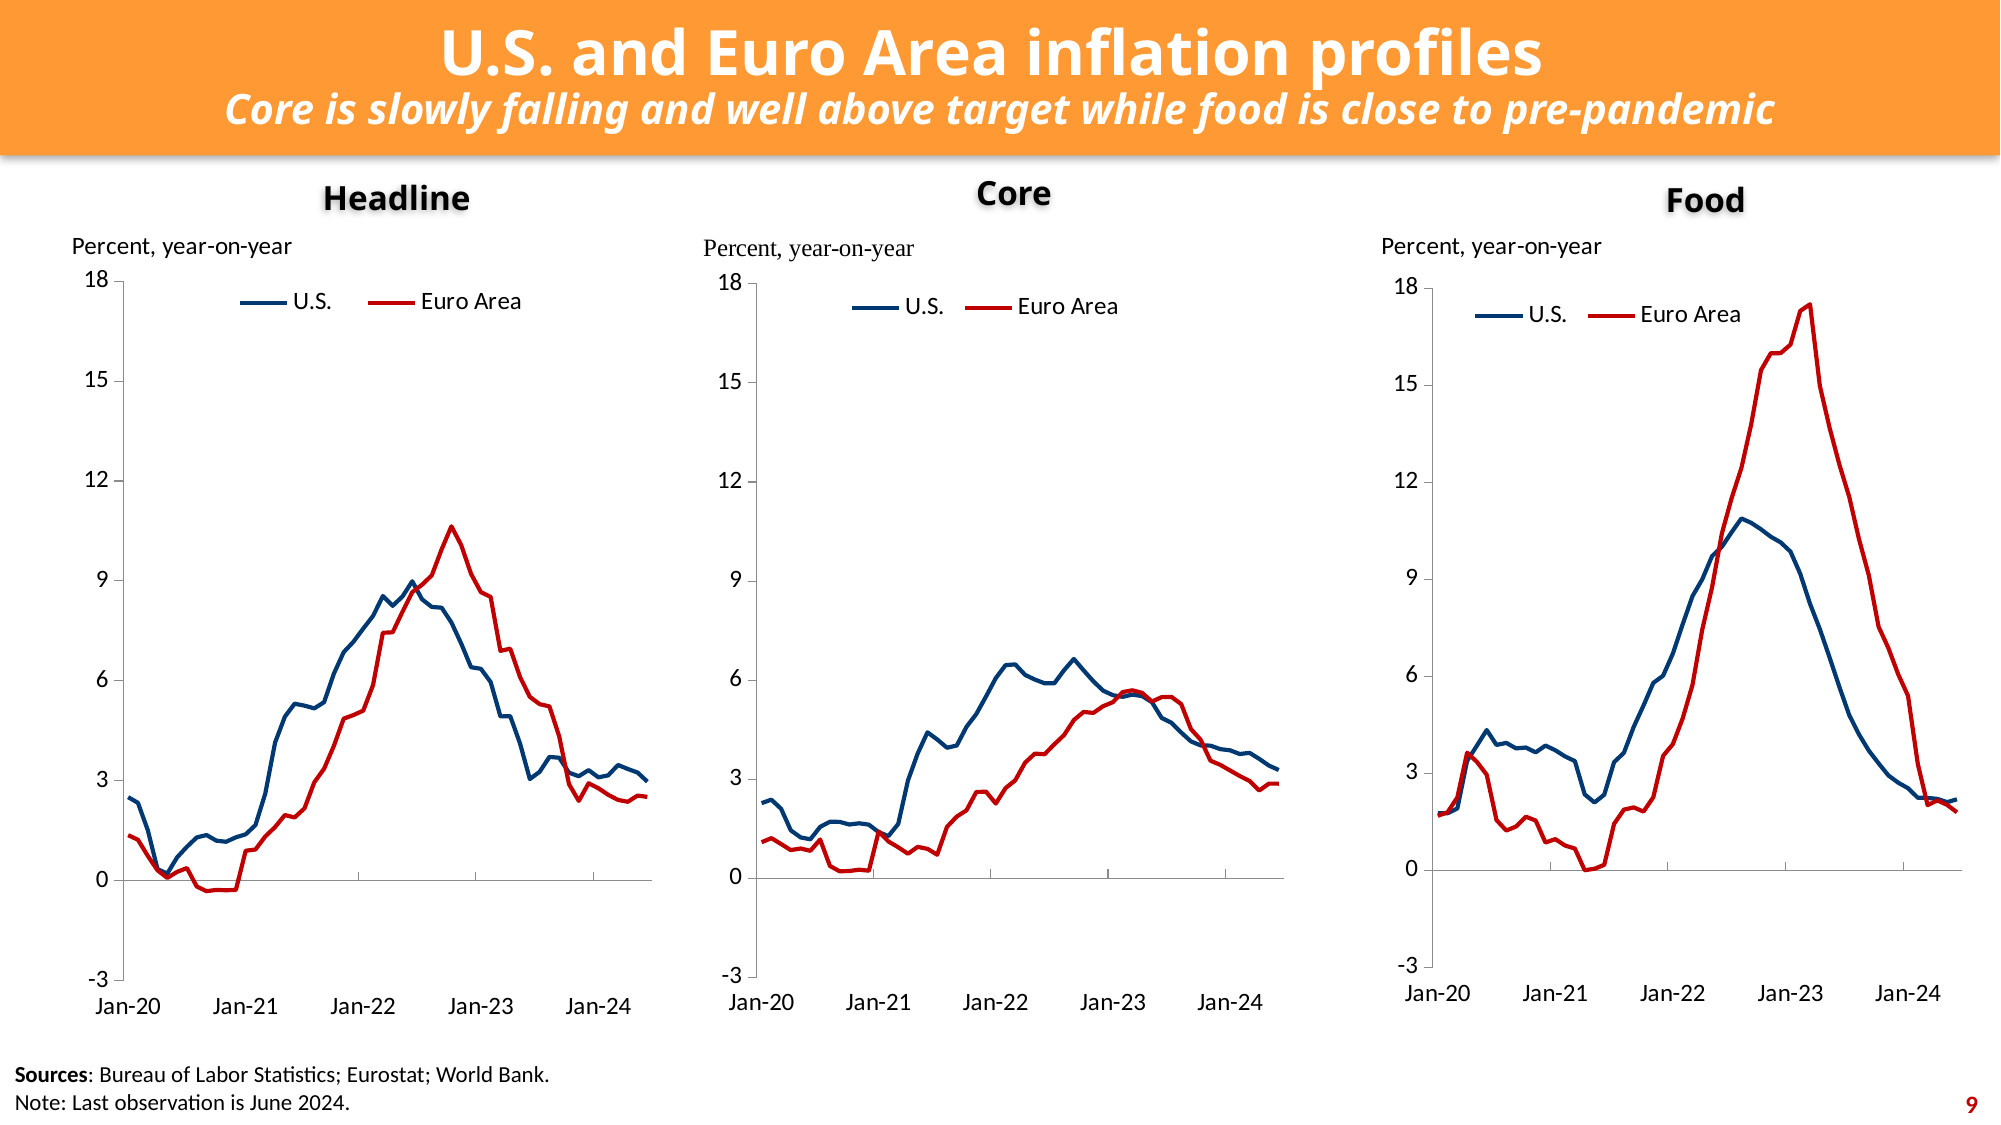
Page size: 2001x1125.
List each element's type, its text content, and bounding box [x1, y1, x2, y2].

chart [1366, 228, 1963, 1030]
text_box Core [799, 161, 1229, 223]
text_box Headline [181, 166, 612, 228]
chart [57, 228, 653, 1042]
text_box Food [1490, 168, 1921, 228]
chart [688, 226, 1285, 1028]
text_box 9 [1943, 1081, 2000, 1125]
text_box U.S. and Euro Area inflation profiles Core is slowly falling and well above target while food is close to pre-pandemic [0, 0, 2000, 156]
text_box Sources: Bureau of Labor Statistics; Eurostat; World Bank. Note: Last observation is June 2024. [0, 1052, 1944, 1122]
